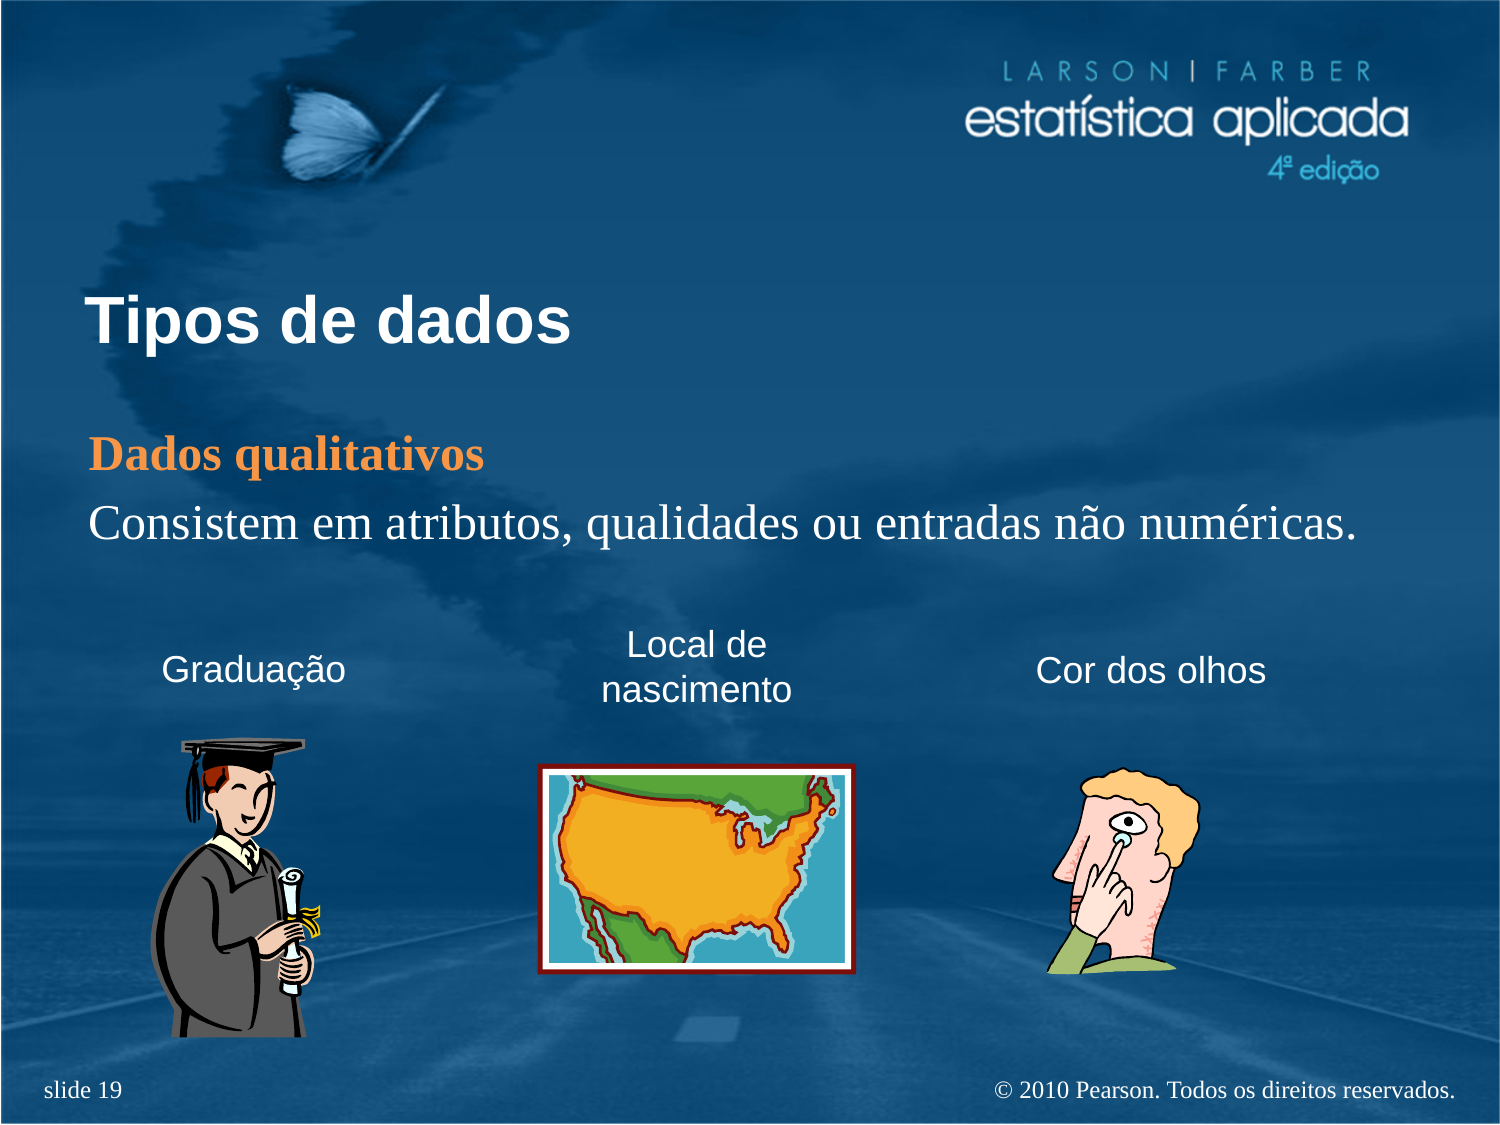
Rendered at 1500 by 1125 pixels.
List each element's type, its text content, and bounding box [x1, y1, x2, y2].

text_box Tipos de dados [35, 223, 622, 411]
picture [0, 0, 1500, 1125]
text_box Cor dos olhos [894, 638, 1408, 699]
list Dados qualitativos Consistem em atributos, qualidades ou entradas não numéricas. [73, 412, 1424, 588]
text_box Graduação [107, 637, 400, 698]
text_box Local de nascimento [523, 612, 871, 718]
